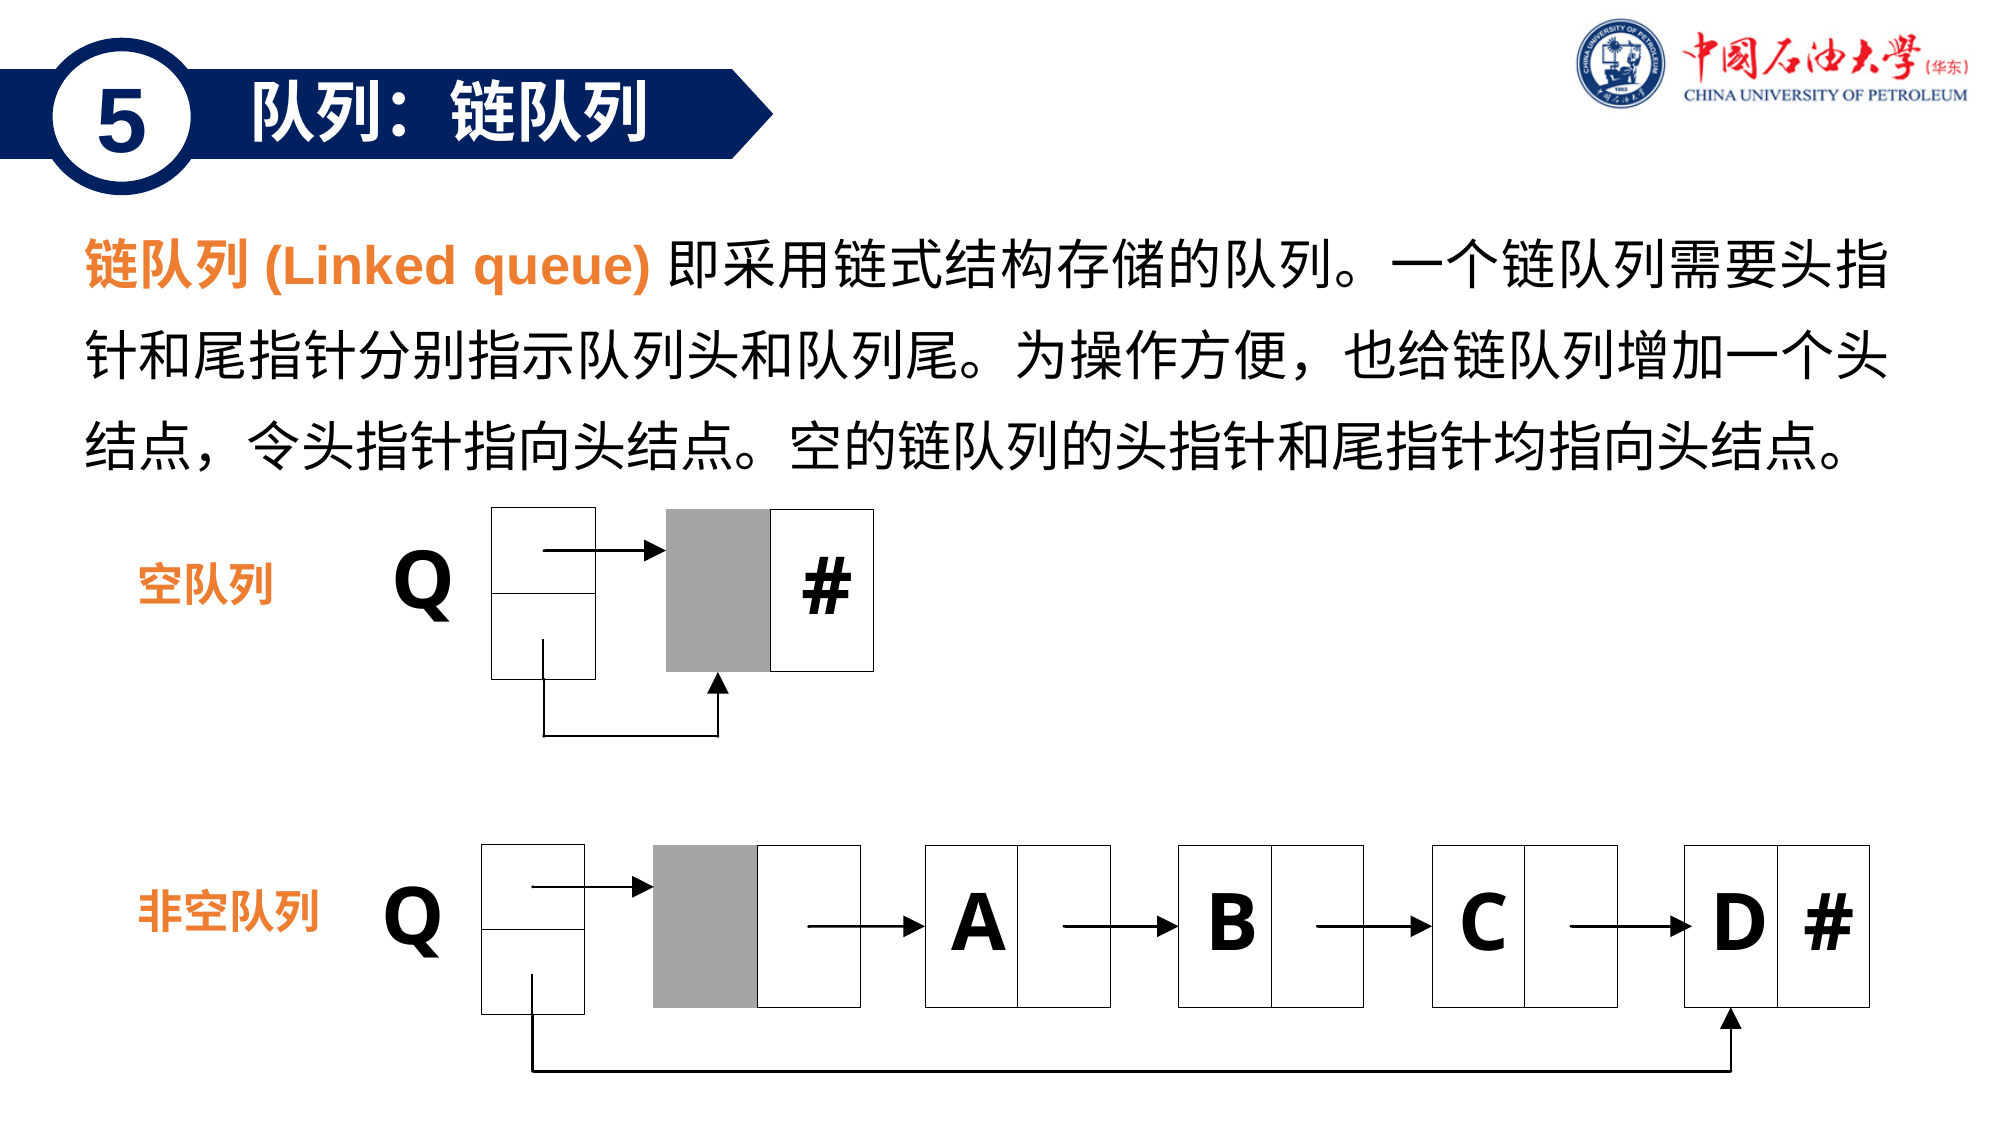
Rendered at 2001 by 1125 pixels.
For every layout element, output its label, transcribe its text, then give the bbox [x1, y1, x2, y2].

text_box 空队列 [122, 548, 290, 619]
text_box 链队列(Linked queue)即采用链式结构存储的队列。一个链队列需要头指针和尾指针分别指示队列头和队列尾。为操作方便，也给链队列增加一个头结点，令头指针指向头结点。空的链队列的头指针和尾指针均指向头结点。 [69, 197, 1906, 485]
text_box 非空队列 [123, 875, 336, 946]
picture [1554, 3, 2000, 127]
picture [337, 817, 1886, 1076]
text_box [0, 44, 774, 189]
picture [346, 480, 885, 740]
